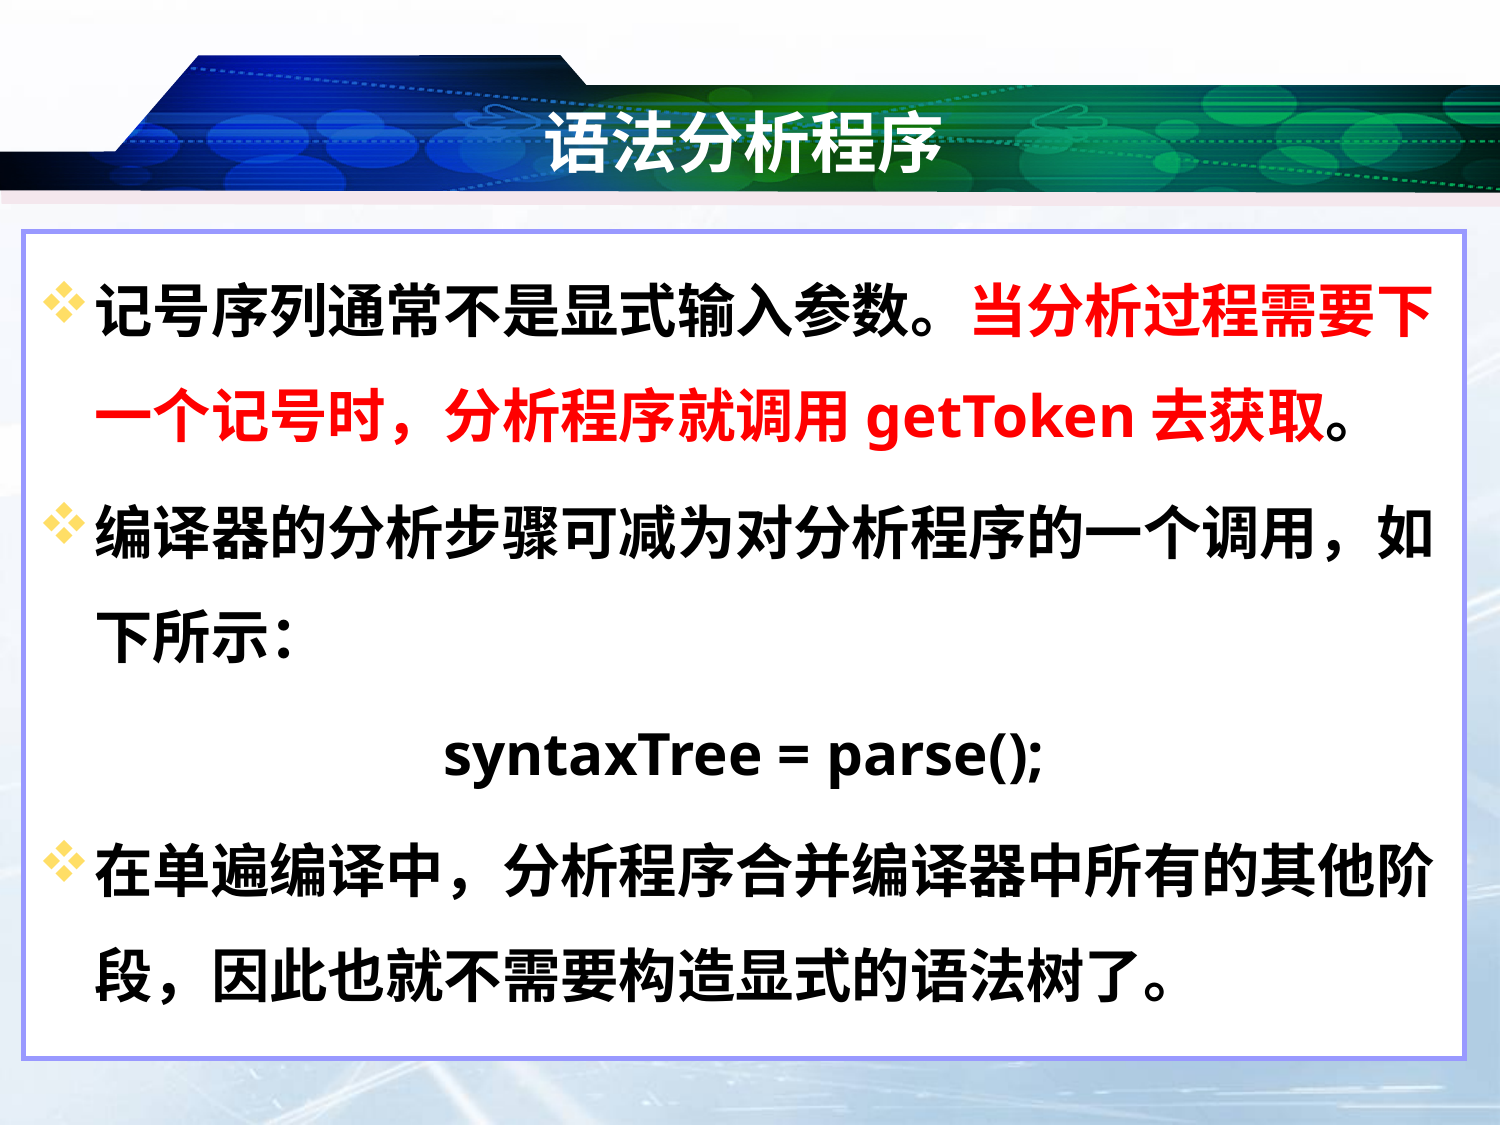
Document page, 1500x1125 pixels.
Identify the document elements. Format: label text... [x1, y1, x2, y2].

list 记号序列通常不是显式输入参数。当分析过程需要下一个记号时，分析程序就调用getToken去获取。 编译器的分析步骤可减为对分析程序的一个调用，如下所示： syntaxTree = parse(); 在单遍编译中，分析程序合并编译器中所有的其他阶段，因此也就不需要构造显式的语法树了。 [22, 231, 1465, 1059]
picture [0, 0, 1500, 1125]
title 语法分析程序 [99, 94, 1388, 188]
